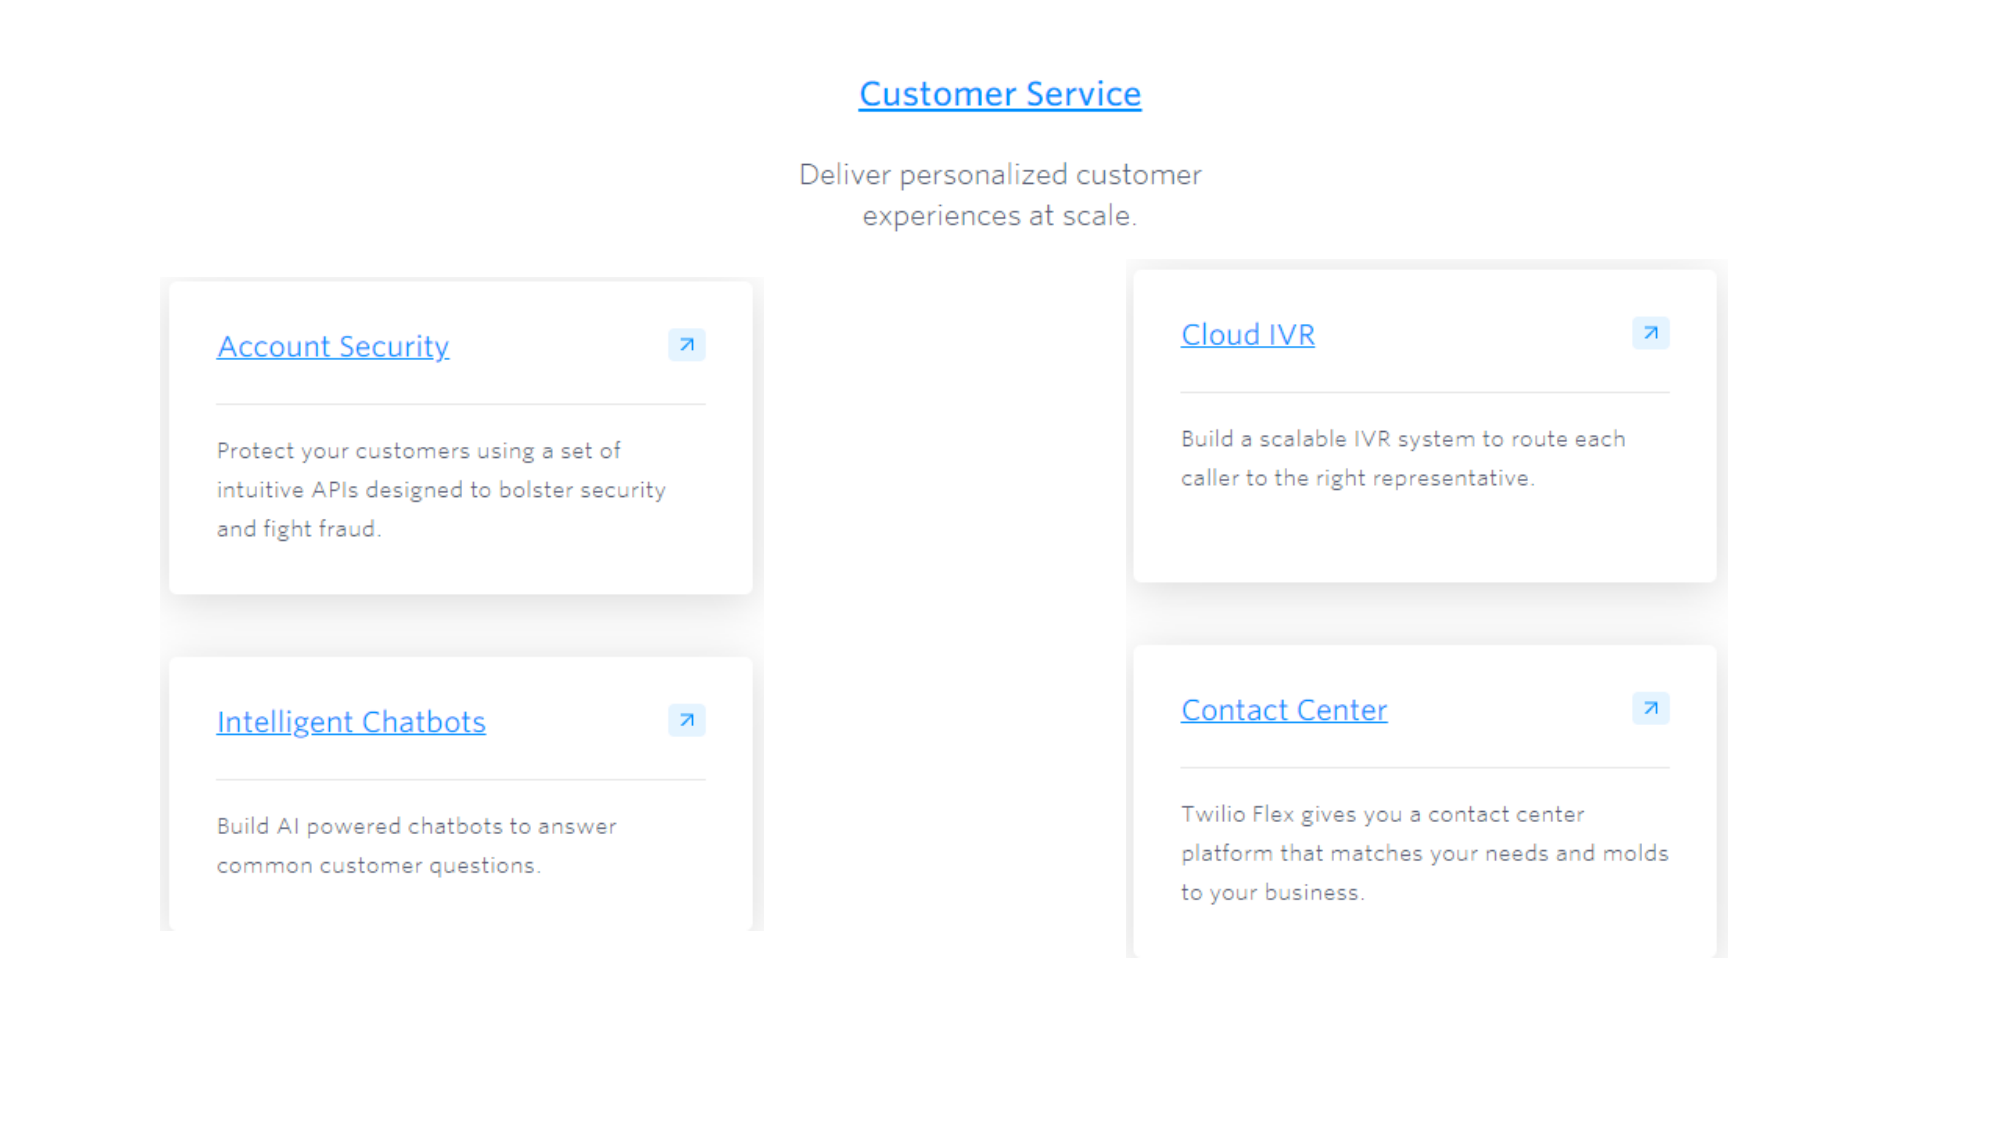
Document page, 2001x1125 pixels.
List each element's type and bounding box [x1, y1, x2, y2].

picture [763, 57, 1728, 958]
picture [160, 277, 764, 931]
